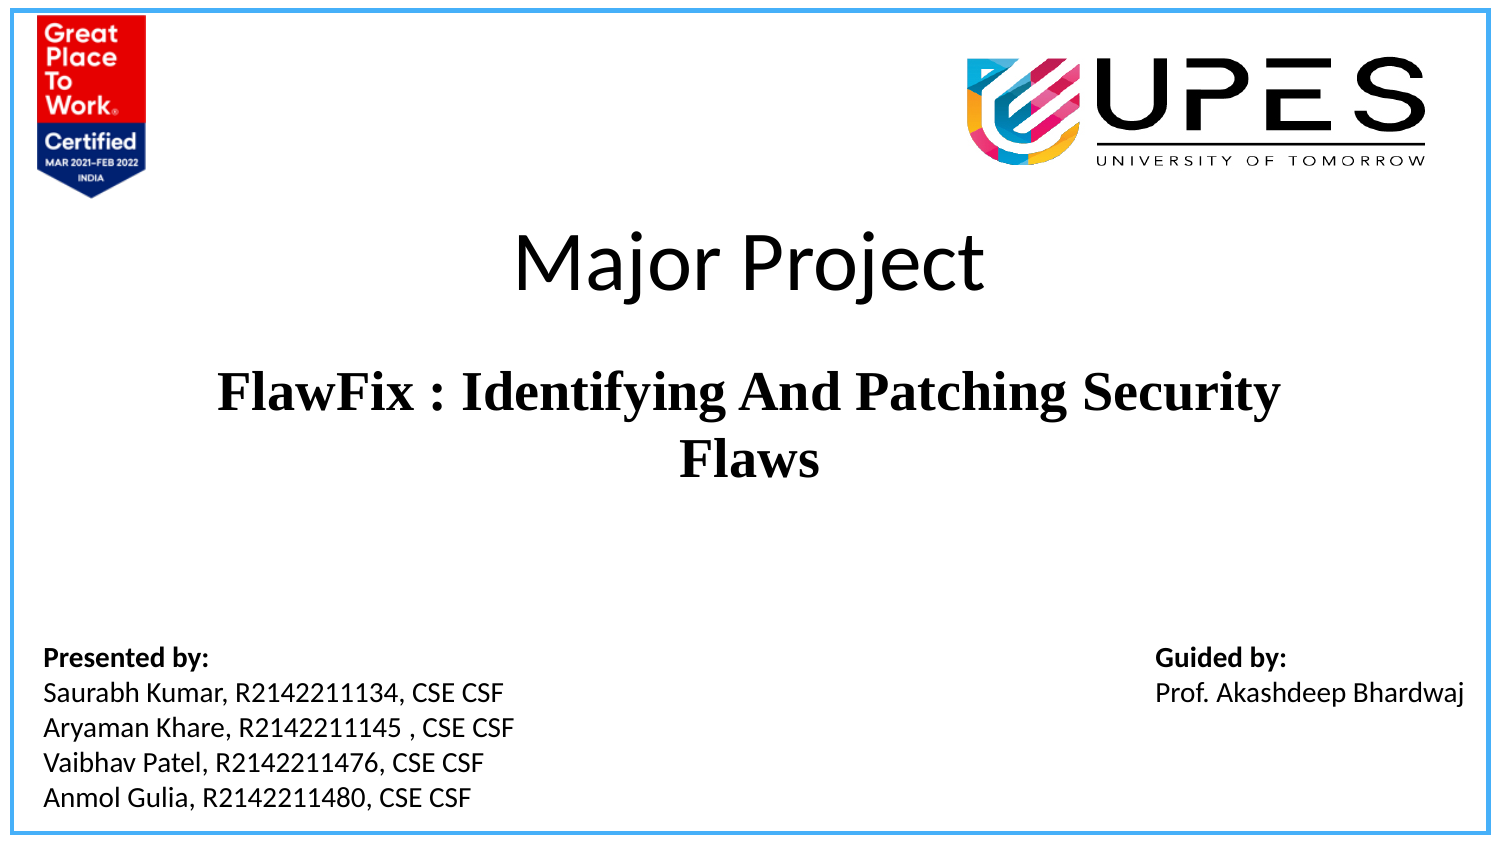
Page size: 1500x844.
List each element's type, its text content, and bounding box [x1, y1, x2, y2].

text_box Major Project [337, 199, 1163, 313]
picture [920, 15, 1483, 200]
text_box Presented by: Saurabh Kumar, R2142211134, CSE CSF Aryaman Khare, R2142211145 , CSE CSF Vaibhav Patel, R2142211476, CSE CSF Anmol Gulia, R2142211480, CSE CSF [32, 633, 783, 819]
text_box Guided by: Prof. Akashdeep Bhardwaj [1144, 633, 1500, 785]
picture [37, 15, 146, 200]
text_box FlawFix : Identifying And Patching Security Flaws [137, 320, 1362, 615]
